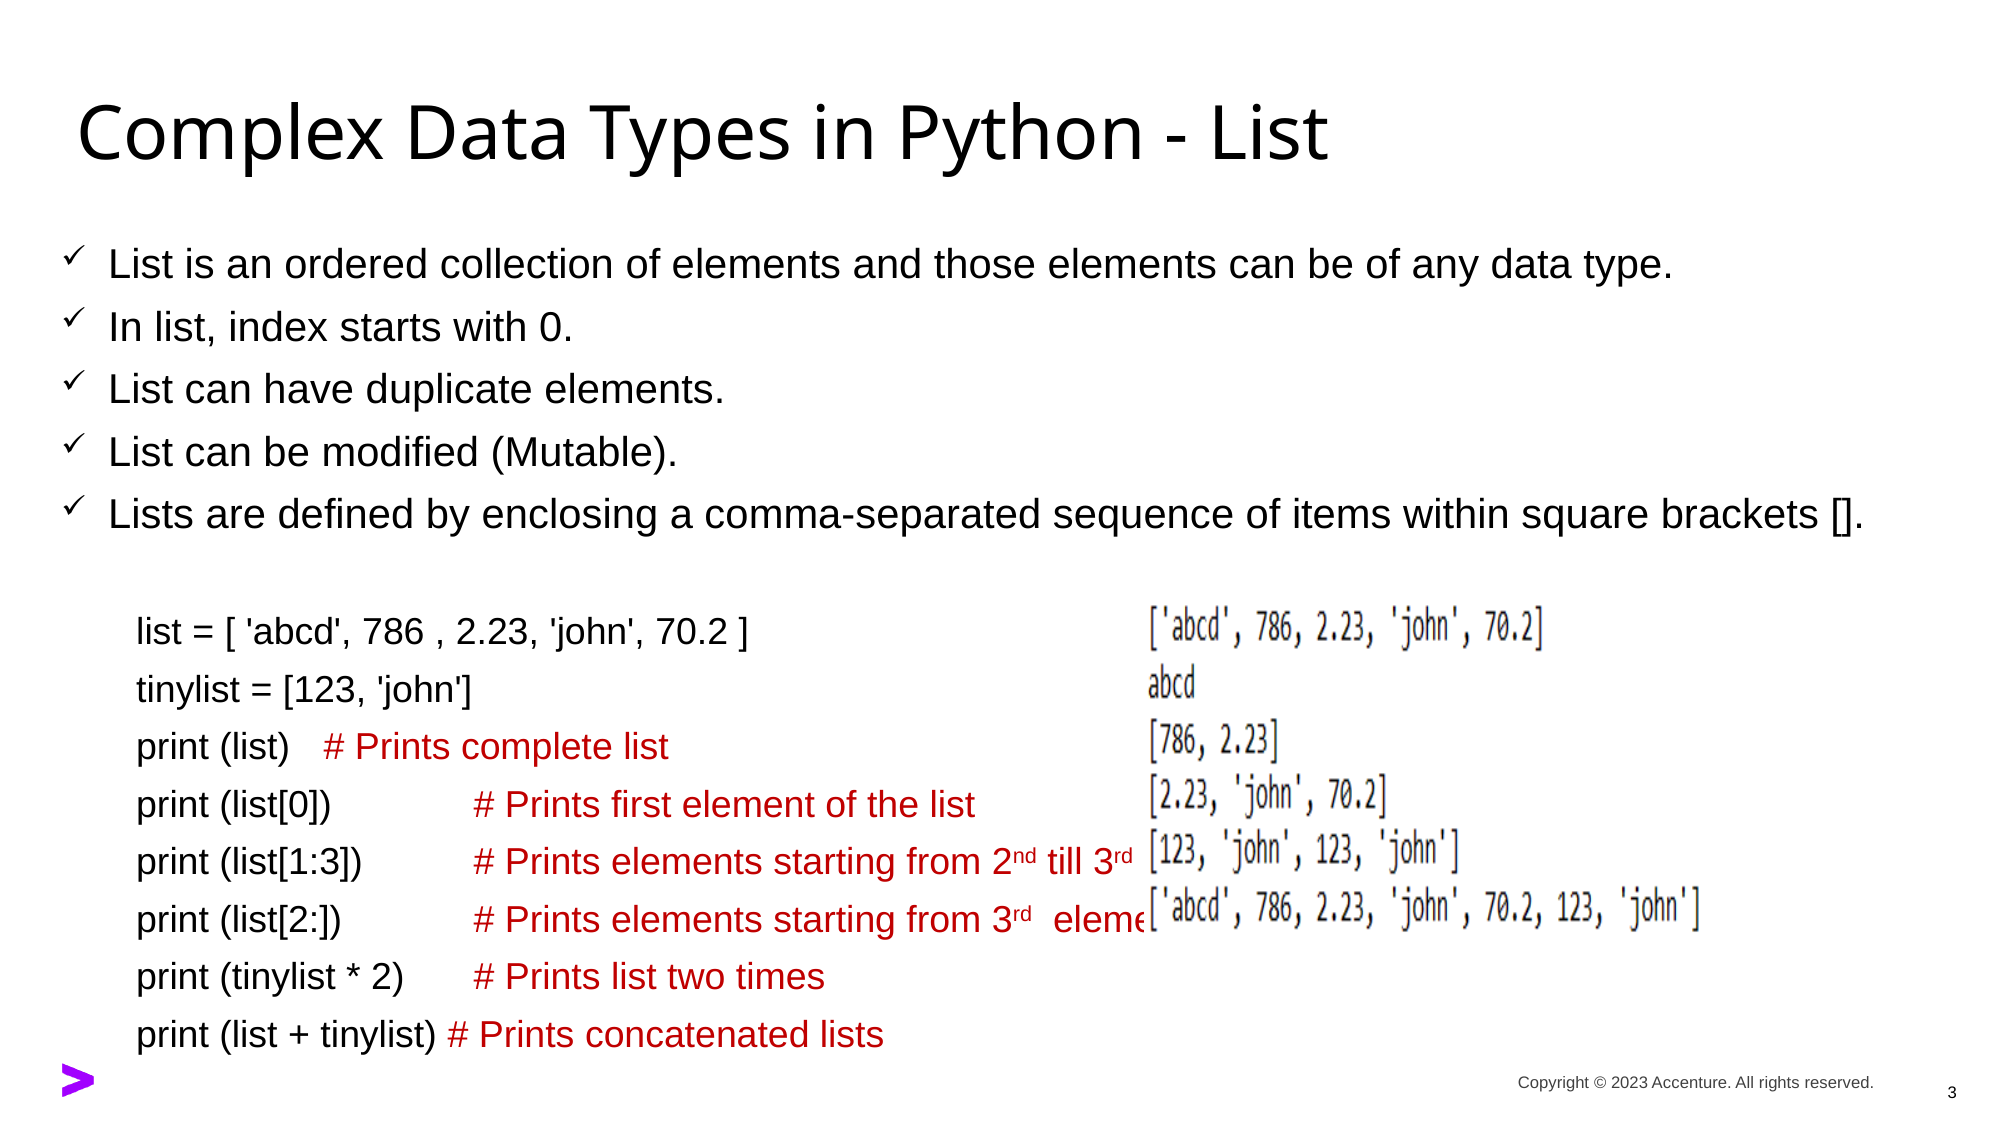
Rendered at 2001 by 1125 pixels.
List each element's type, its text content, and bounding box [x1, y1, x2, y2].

list List is an ordered collection of elements and those elements can be of any data type. In list, index starts with 0. List can have duplicate elements. List can be modified (Mutable). Lists are defined by enclosing a comma-separated sequence of items within square brackets []. list = [ 'abcd', 786 , 2.23, 'john', 70.2 ] tinylist = [123, 'john'] print (list) # Prints complete list print (list[0]) # Prints first element of the list print (list[1:3]) # Prints elements starting from 2nd till 3rd print (list[2:]) # Prints elements starting from 3rd element print (tinylist * 2) # Prints list two times print (list + tinylist) # Prints concatenated lists [61, 236, 1938, 1054]
picture [62, 1063, 94, 1097]
title Complex Data Types in Python - List [62, 56, 1938, 218]
picture [1144, 577, 1785, 953]
slide_number 3 [1921, 1075, 1984, 1110]
